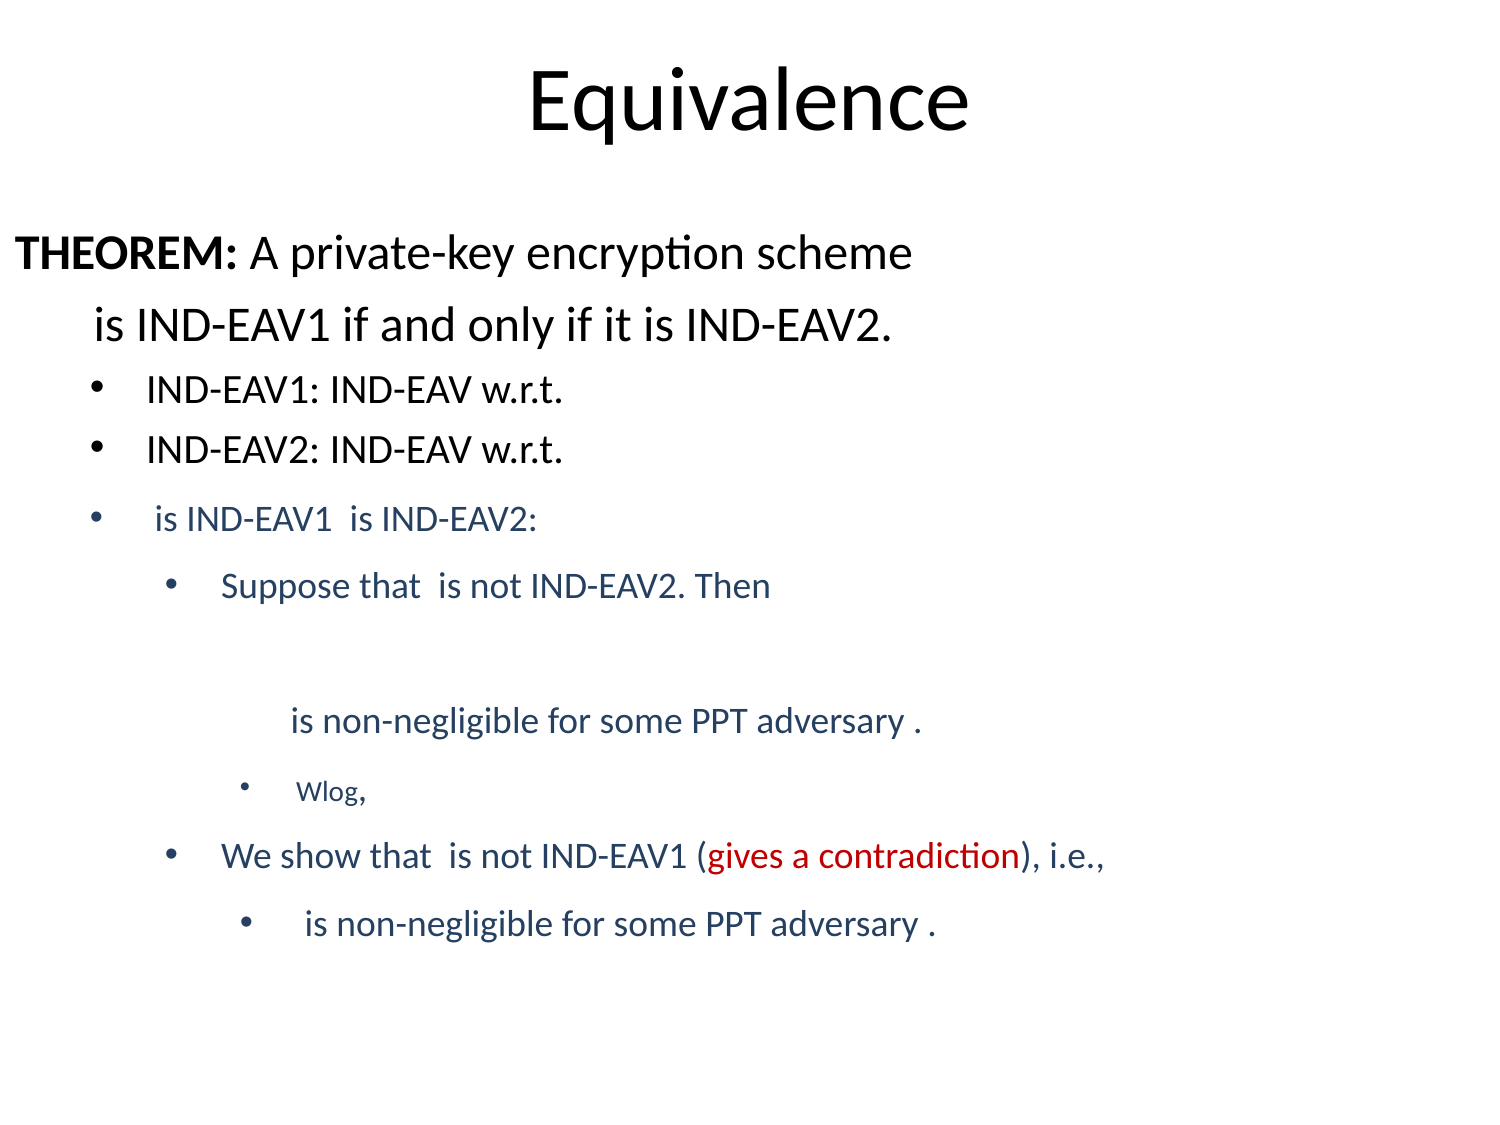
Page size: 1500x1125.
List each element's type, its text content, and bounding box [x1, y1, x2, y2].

title Equivalence [0, 0, 1500, 188]
